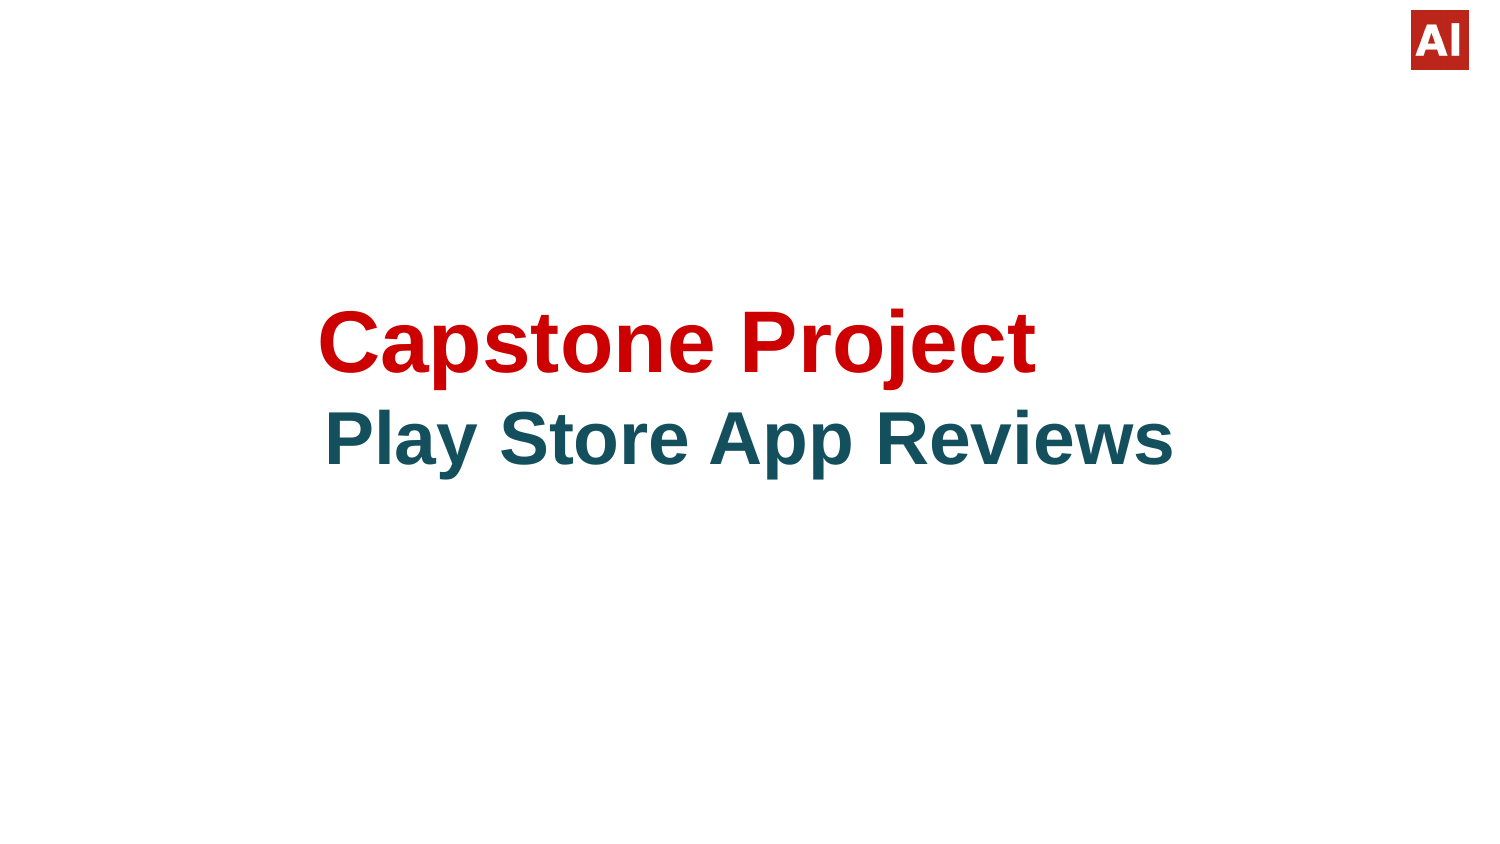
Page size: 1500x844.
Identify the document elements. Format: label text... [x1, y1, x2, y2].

picture [1411, 10, 1469, 70]
title Capstone Project Play Store App Reviews [51, 83, 1449, 705]
